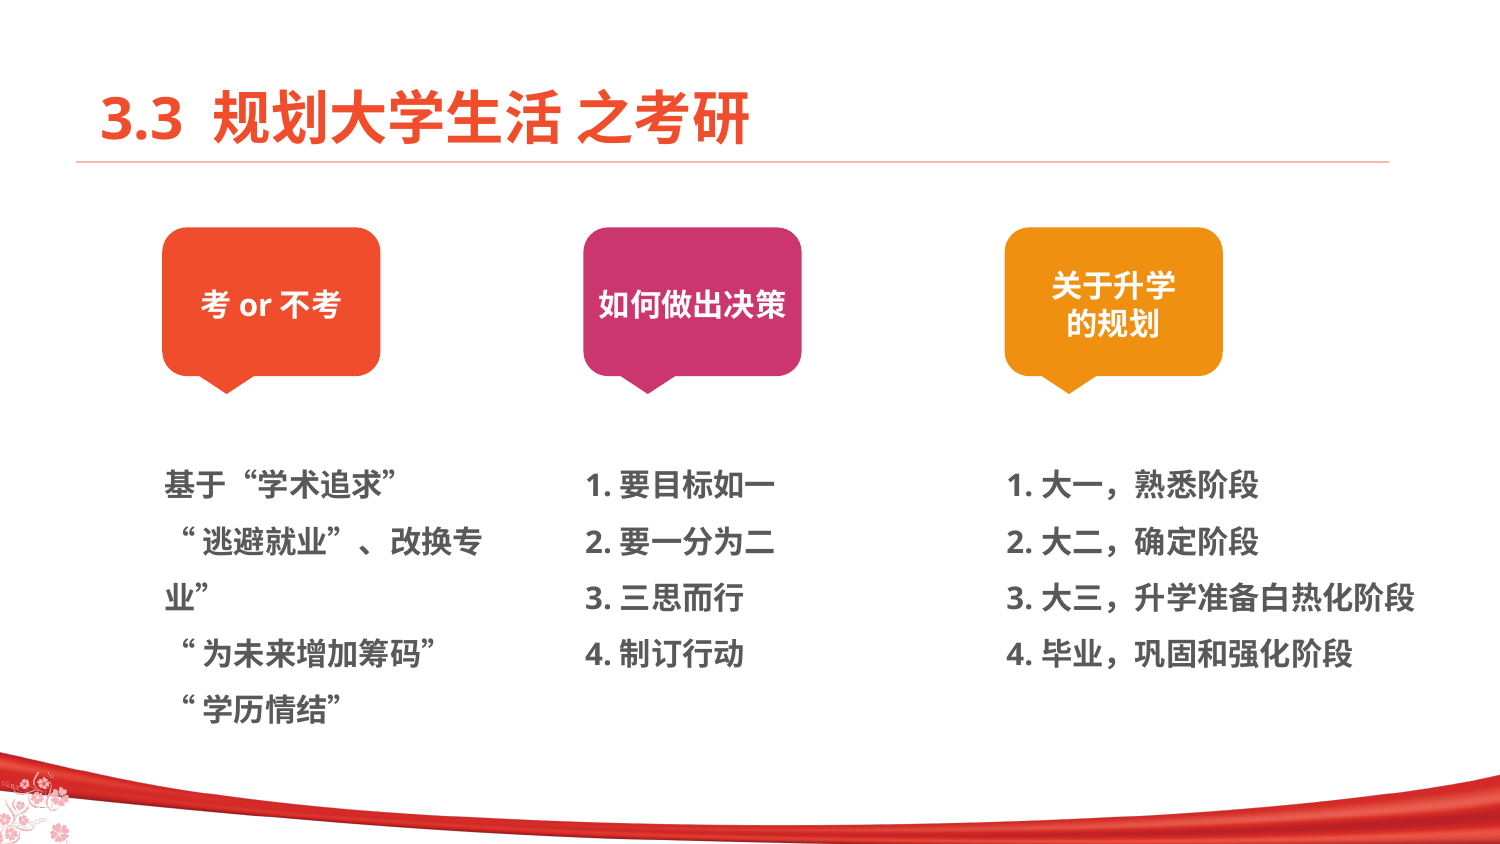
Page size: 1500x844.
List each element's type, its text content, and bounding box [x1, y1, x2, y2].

picture [0, 702, 1500, 844]
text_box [152, 227, 540, 800]
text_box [995, 227, 1428, 800]
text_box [574, 227, 961, 800]
text_box 3.3 规划大学生活 之考研 [89, 72, 1499, 169]
